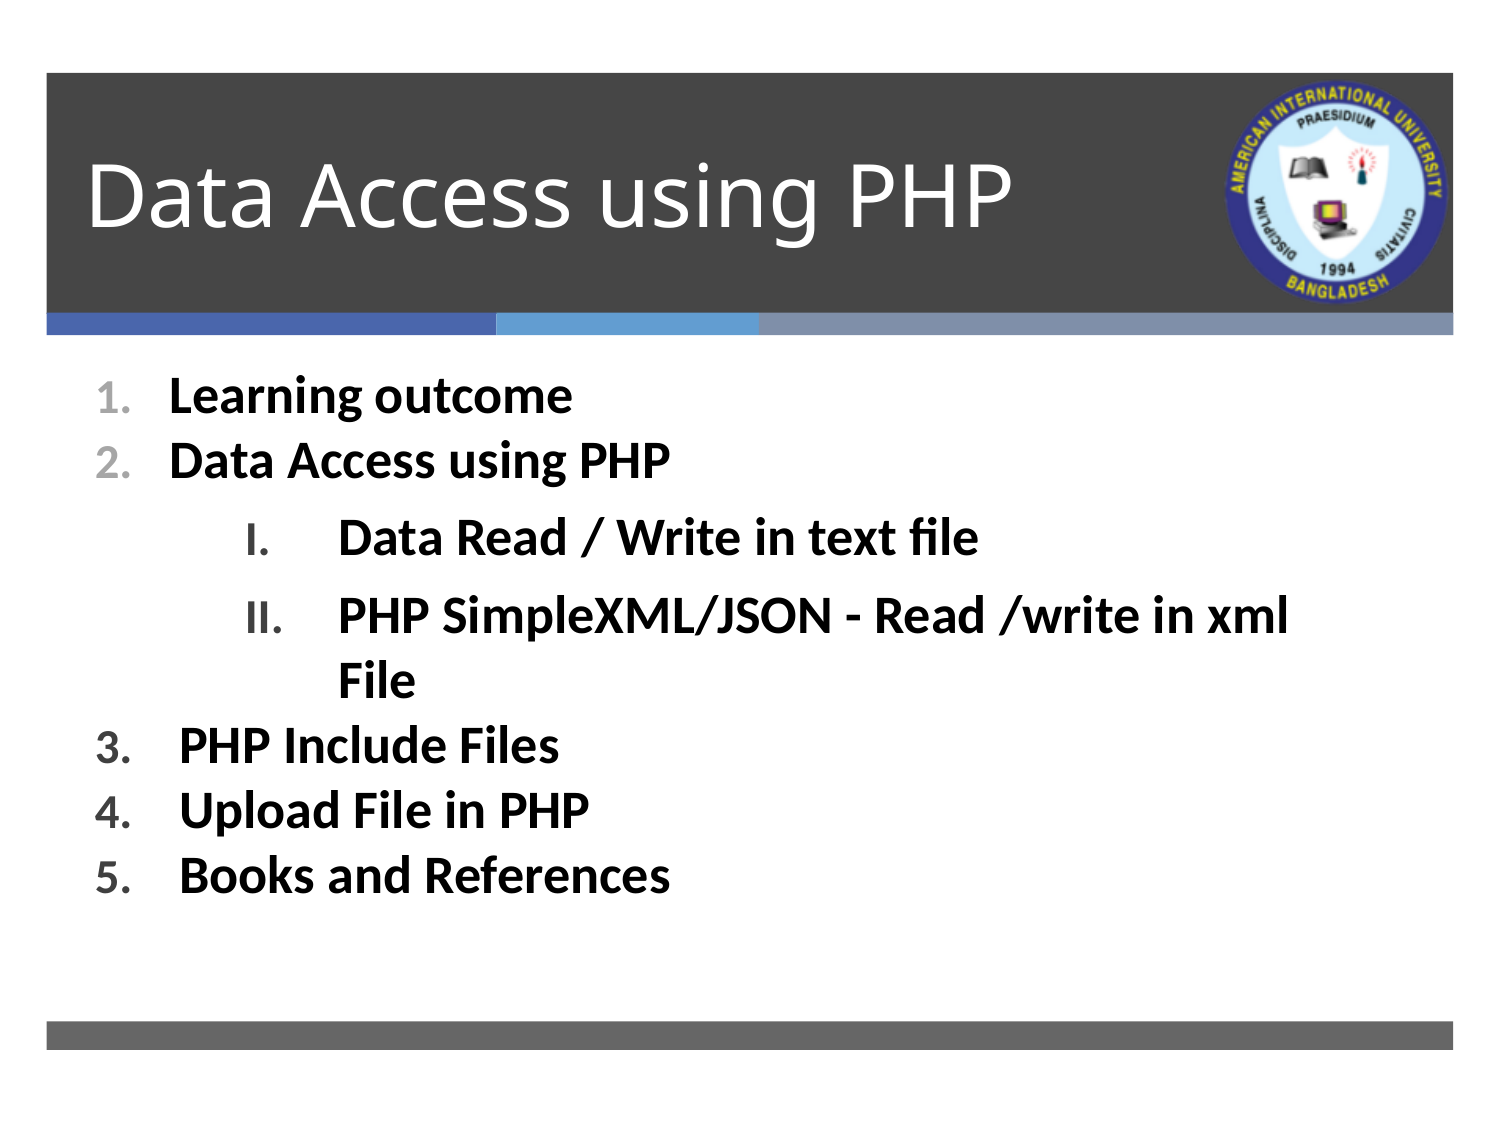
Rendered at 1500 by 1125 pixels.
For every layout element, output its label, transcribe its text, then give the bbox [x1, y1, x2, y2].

subtitle Learning outcome Data Access using PHP Data Read / Write in text file PHP SimpleXML/JSON - Read /write in xml File PHP Include Files Upload File in PHP Books and References [79, 351, 1352, 999]
title Data Access using PHP [69, 73, 1351, 253]
picture [1220, 75, 1454, 310]
